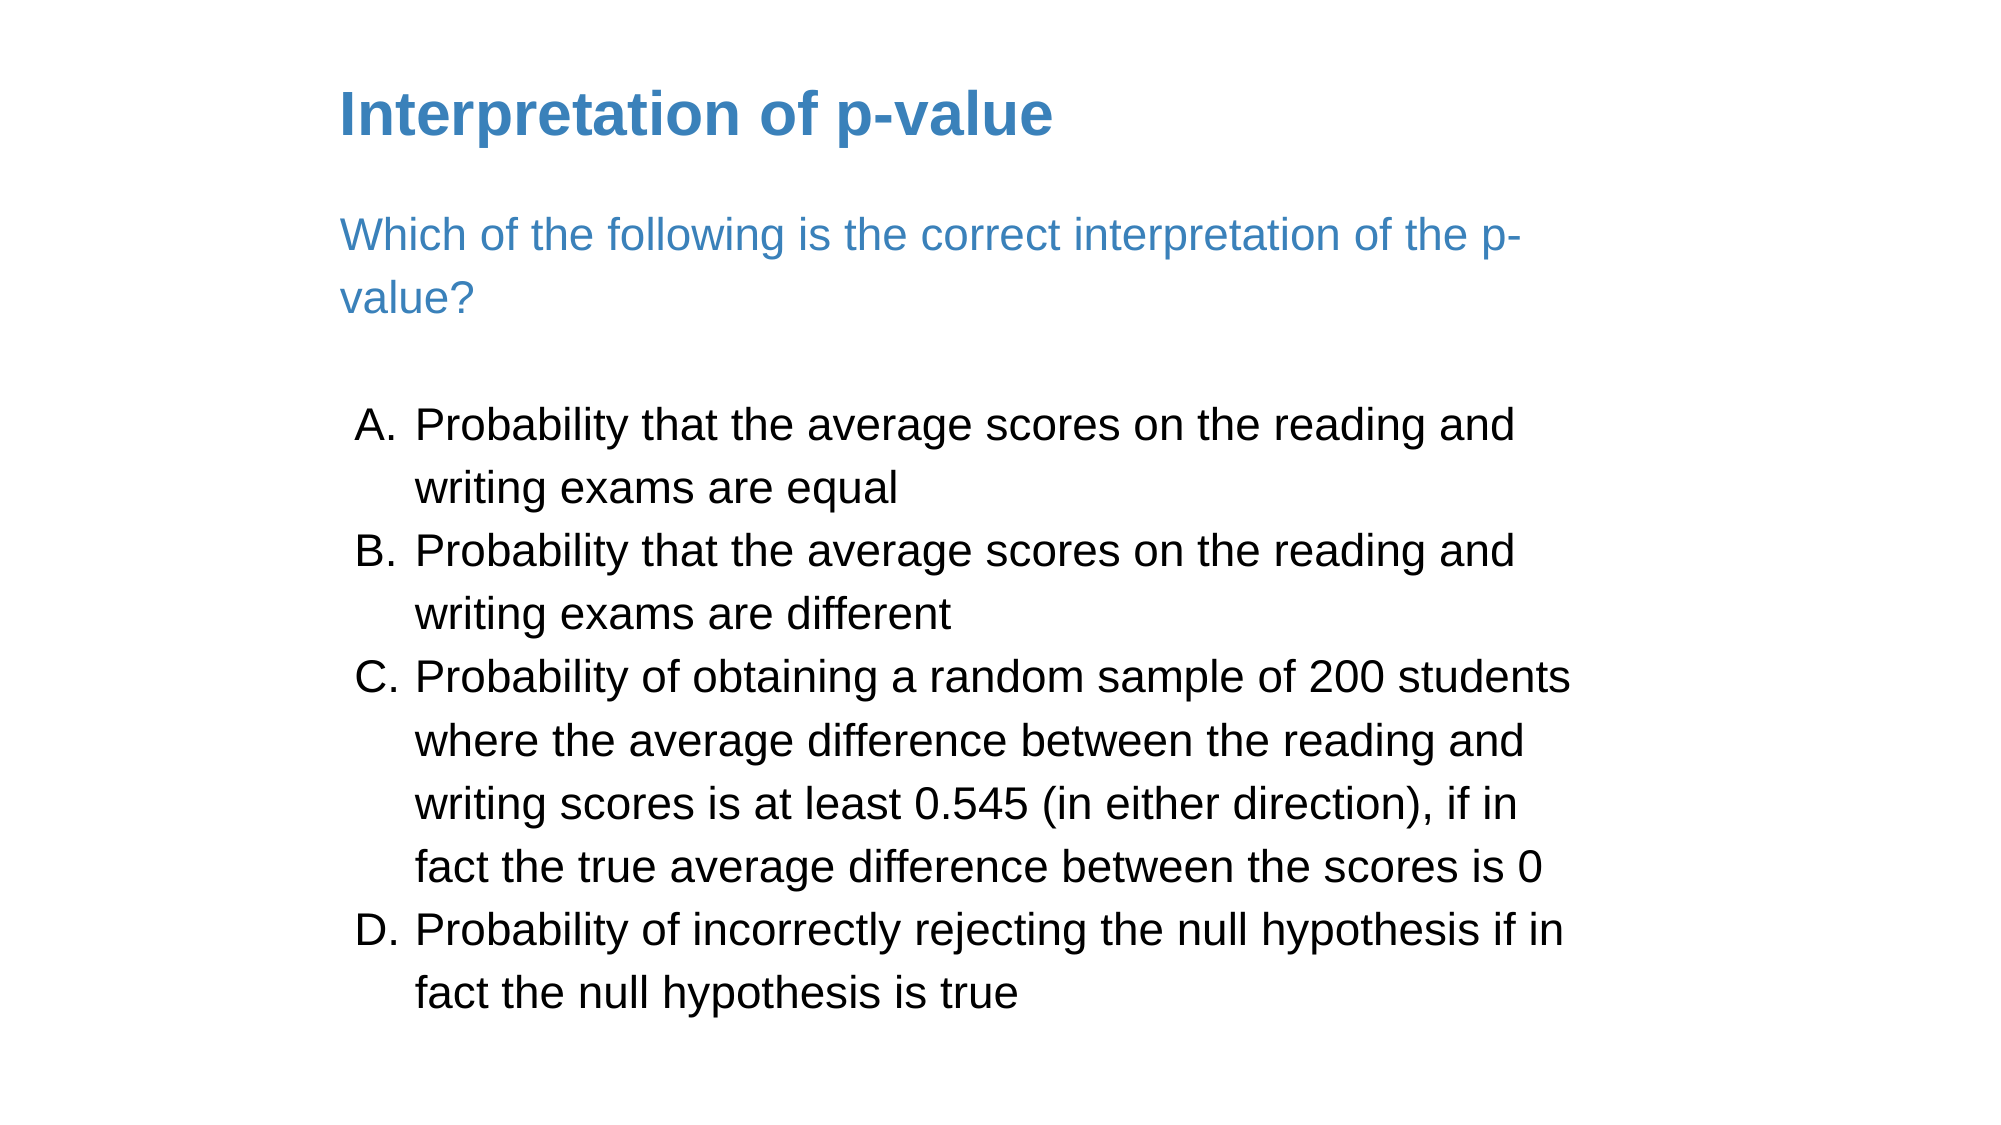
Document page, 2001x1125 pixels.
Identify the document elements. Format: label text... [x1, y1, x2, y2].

text_box Which of the following is the correct interpretation of the p-value? Probability that the average scores on the reading and writing exams are equal Probability that the average scores on the reading and writing exams are different Probability of obtaining a random sample of 200 students where the average difference between the reading and writing scores is at least 0.545 (in either direction), if in fact the true average difference between the scores is 0 Probability of incorrectly rejecting the null hypothesis if in fact the null hypothesis is true [324, 181, 1609, 1080]
text_box Interpretation of p-value [324, 47, 1675, 163]
